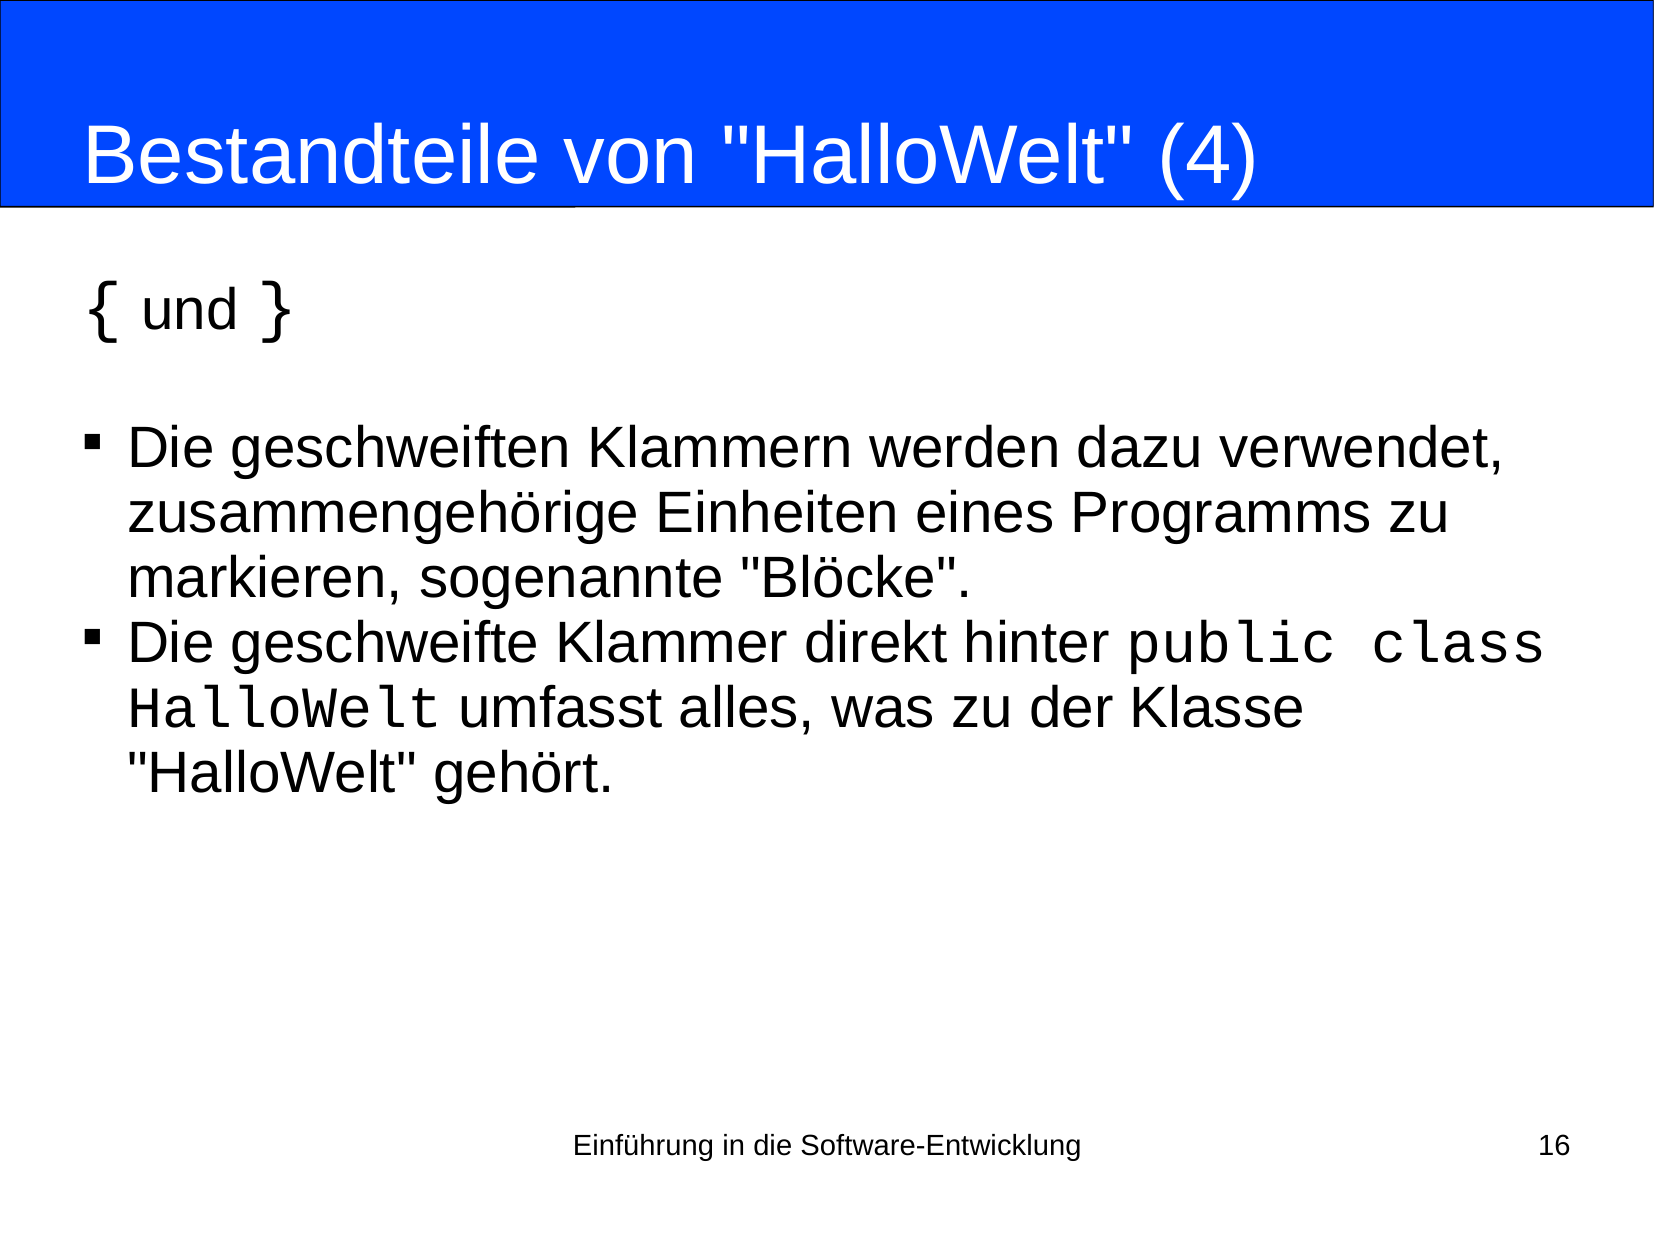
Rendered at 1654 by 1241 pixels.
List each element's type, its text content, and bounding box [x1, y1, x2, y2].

slide_number 16 [1185, 1129, 1571, 1216]
title Bestandteile von "HalloWelt" (4) [82, 49, 1571, 257]
text_box [0, 0, 1654, 207]
subtitle { und } Die geschweiften Klammern werden dazu verwendet, zusammengehörige Einheiten eines Programms zu markieren, sogenannte "Blöcke". Die geschweifte Klammer direkt hinter public class HalloWelt umfasst alles, was zu der Klasse "HalloWelt" gehört. [82, 265, 1572, 1085]
footer Einführung in die Software-Entwicklung [565, 1129, 1090, 1216]
